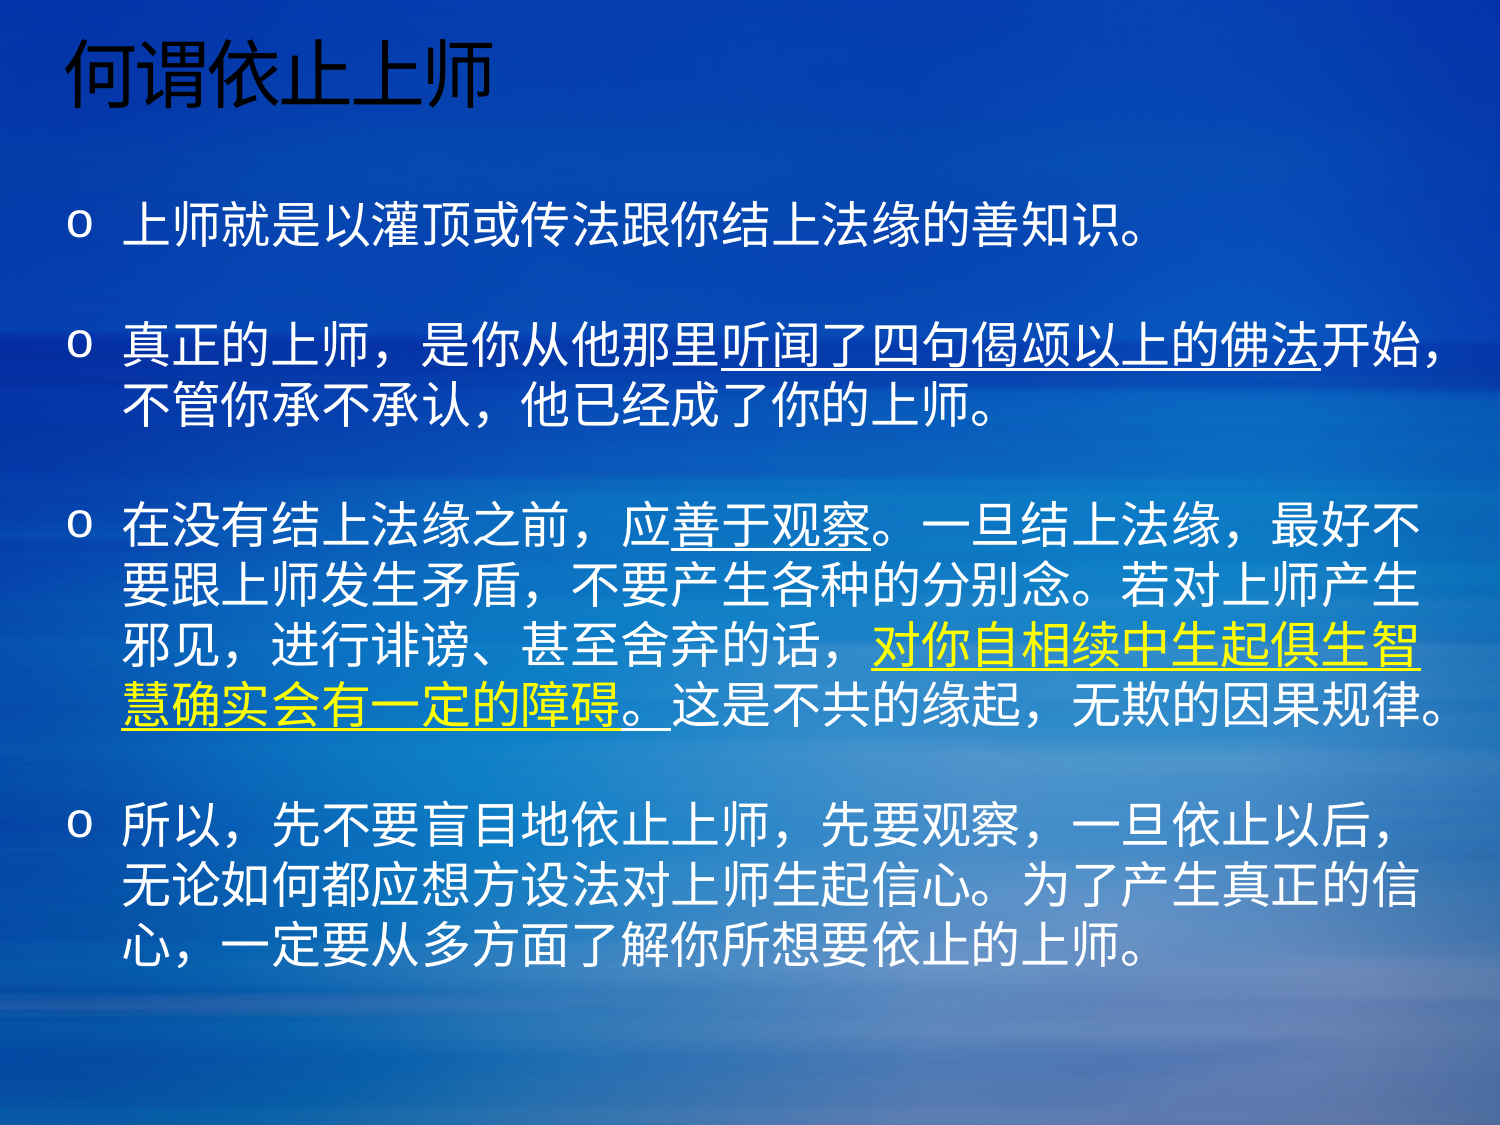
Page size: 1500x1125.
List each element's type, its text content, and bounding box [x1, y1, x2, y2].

title 何谓依止上师 [62, 37, 1438, 122]
text_box [65, 499, 1379, 575]
picture [0, 0, 1500, 1125]
text_box 上师就是以灌顶或传法跟你结上法缘的善知识。 真正的上师，是你从他那里听闻了四句偈颂以上的佛法开始，不管你承不承认，他已经成了你的上师。 在没有结上法缘之前，应善于观察。一旦结上法缘，最好不要跟上师发生矛盾，不要产生各种的分别念。若对上师产生邪见，进行诽谤、甚至舍弃的话，对你自相续中生起俱生智慧确实会有一定的障碍。这是不共的缘起，无欺的因果规律。 所以，先不要盲目地依止上师，先要观察，一旦依止以后，无论如何都应想方设法对上师生起信心。为了产生真正的信心，一定要从多方面了解你所想要依止的上师。 [49, 186, 1463, 1042]
